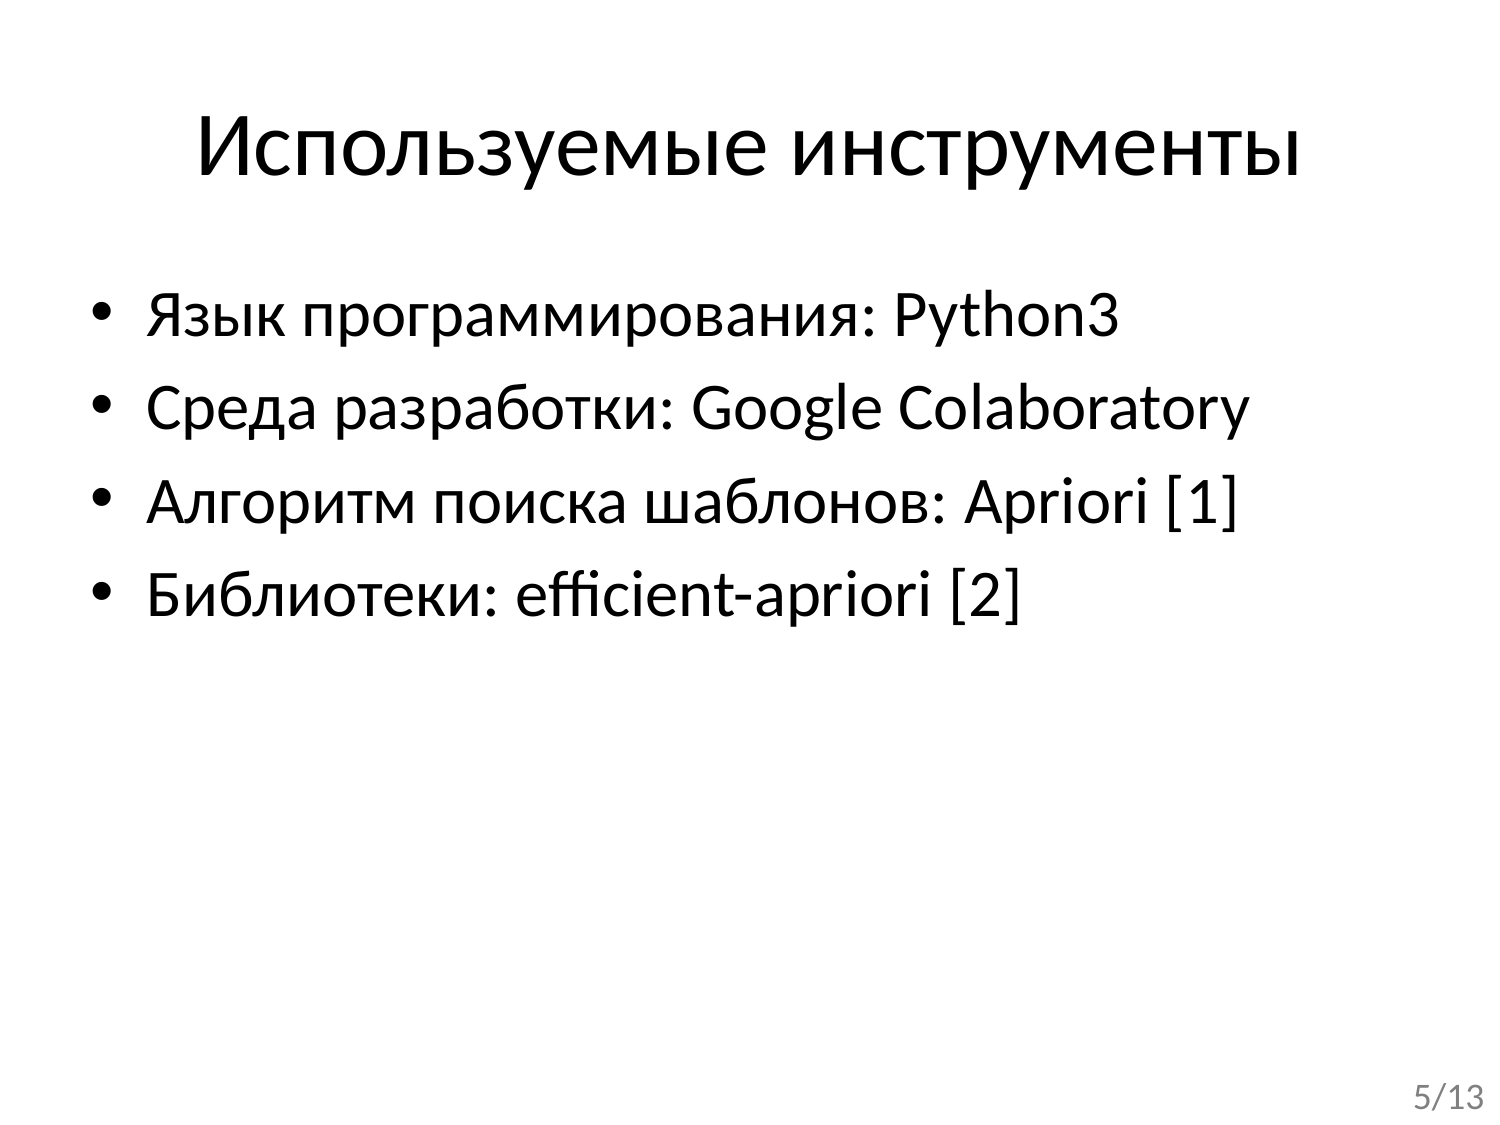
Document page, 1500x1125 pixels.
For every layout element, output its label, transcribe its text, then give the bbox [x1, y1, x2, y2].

title Используемые инструменты [75, 45, 1425, 233]
list Язык программирования: Python3 Среда разработки: Google Colaboratory Алгоритм поиска шаблонов: Apriori [1] Библиотеки: efficient-apriori [2] [75, 262, 1425, 1005]
text_box 5/13 [1398, 1064, 1500, 1125]
